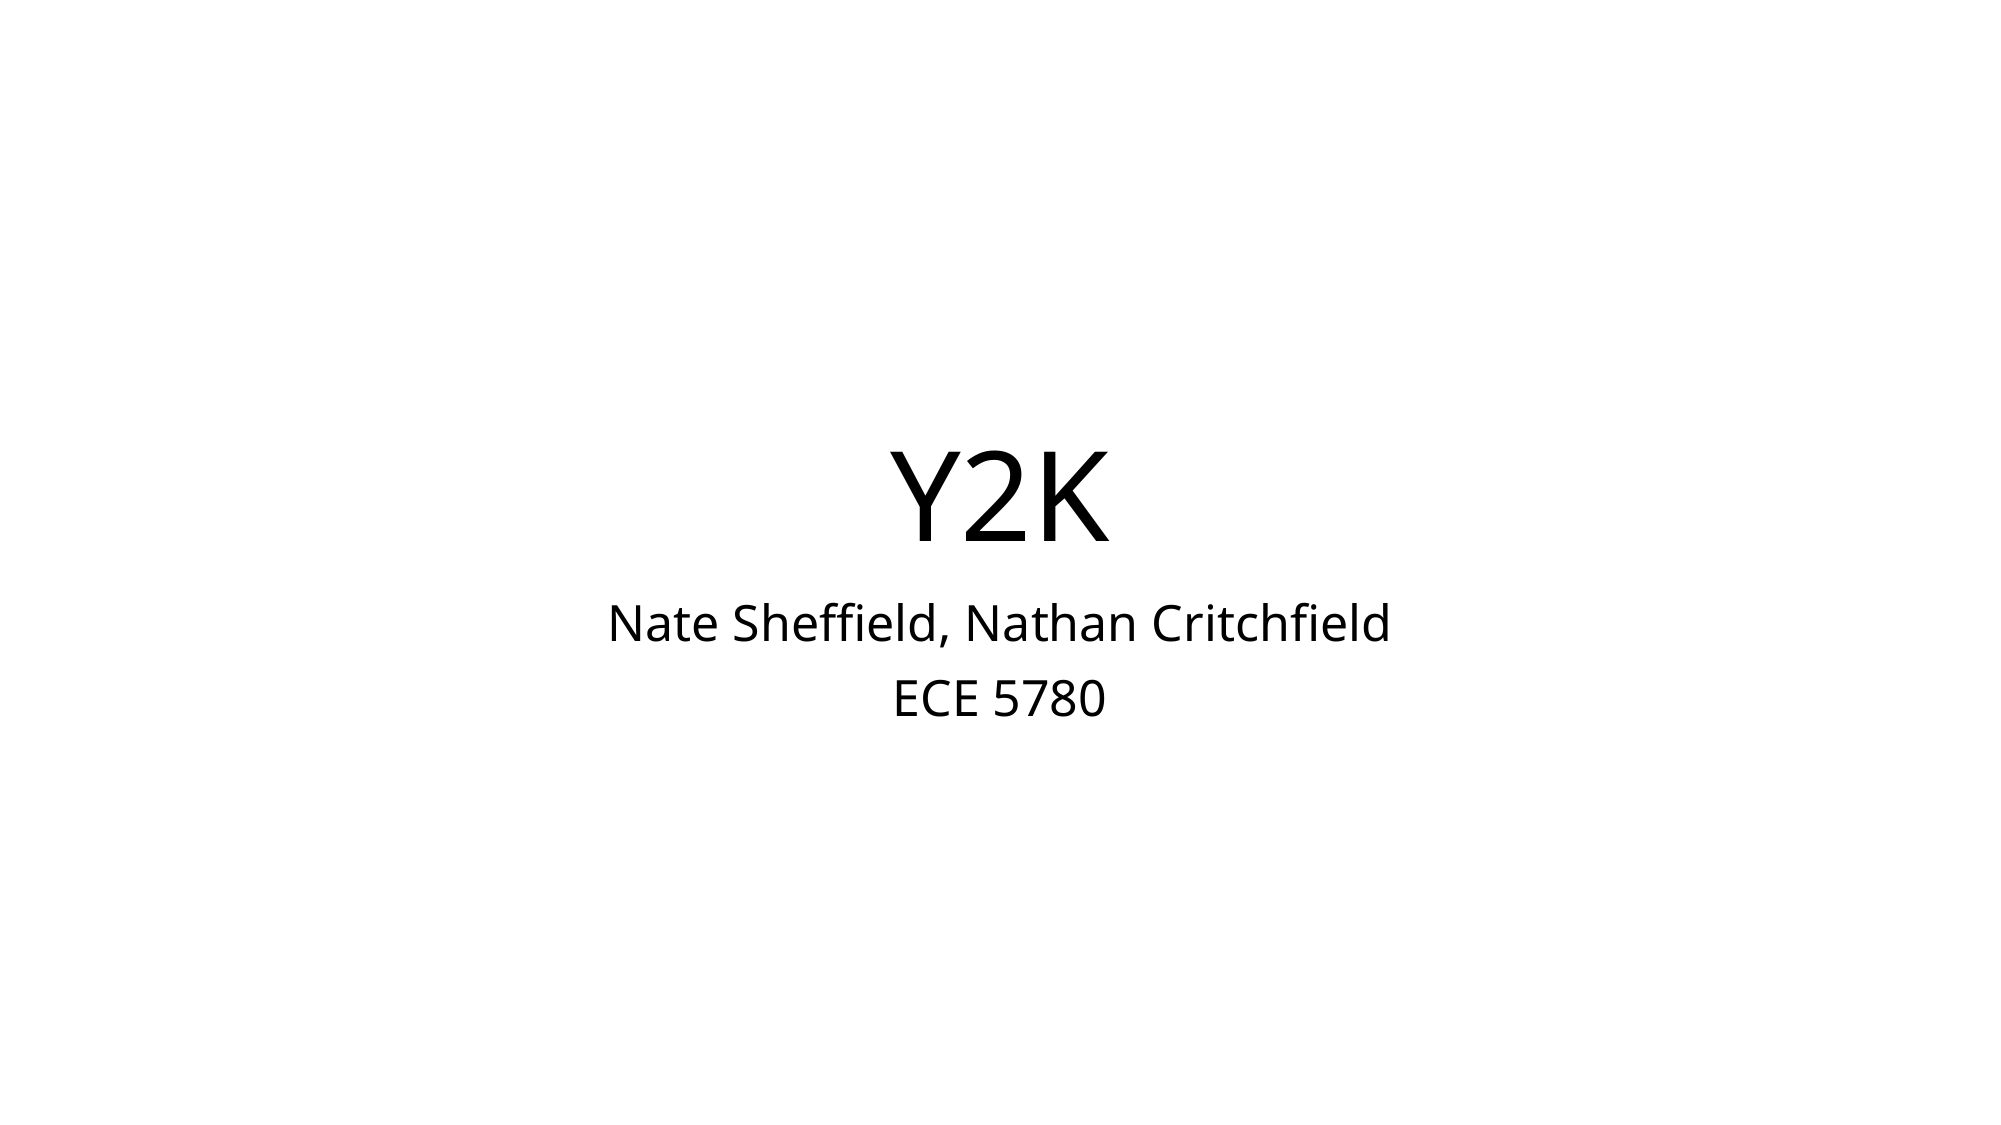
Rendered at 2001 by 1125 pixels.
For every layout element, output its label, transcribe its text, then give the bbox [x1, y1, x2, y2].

title Y2K [249, 184, 1750, 576]
subtitle Nate Sheffield, Nathan Critchfield ECE 5780 [249, 590, 1750, 863]
